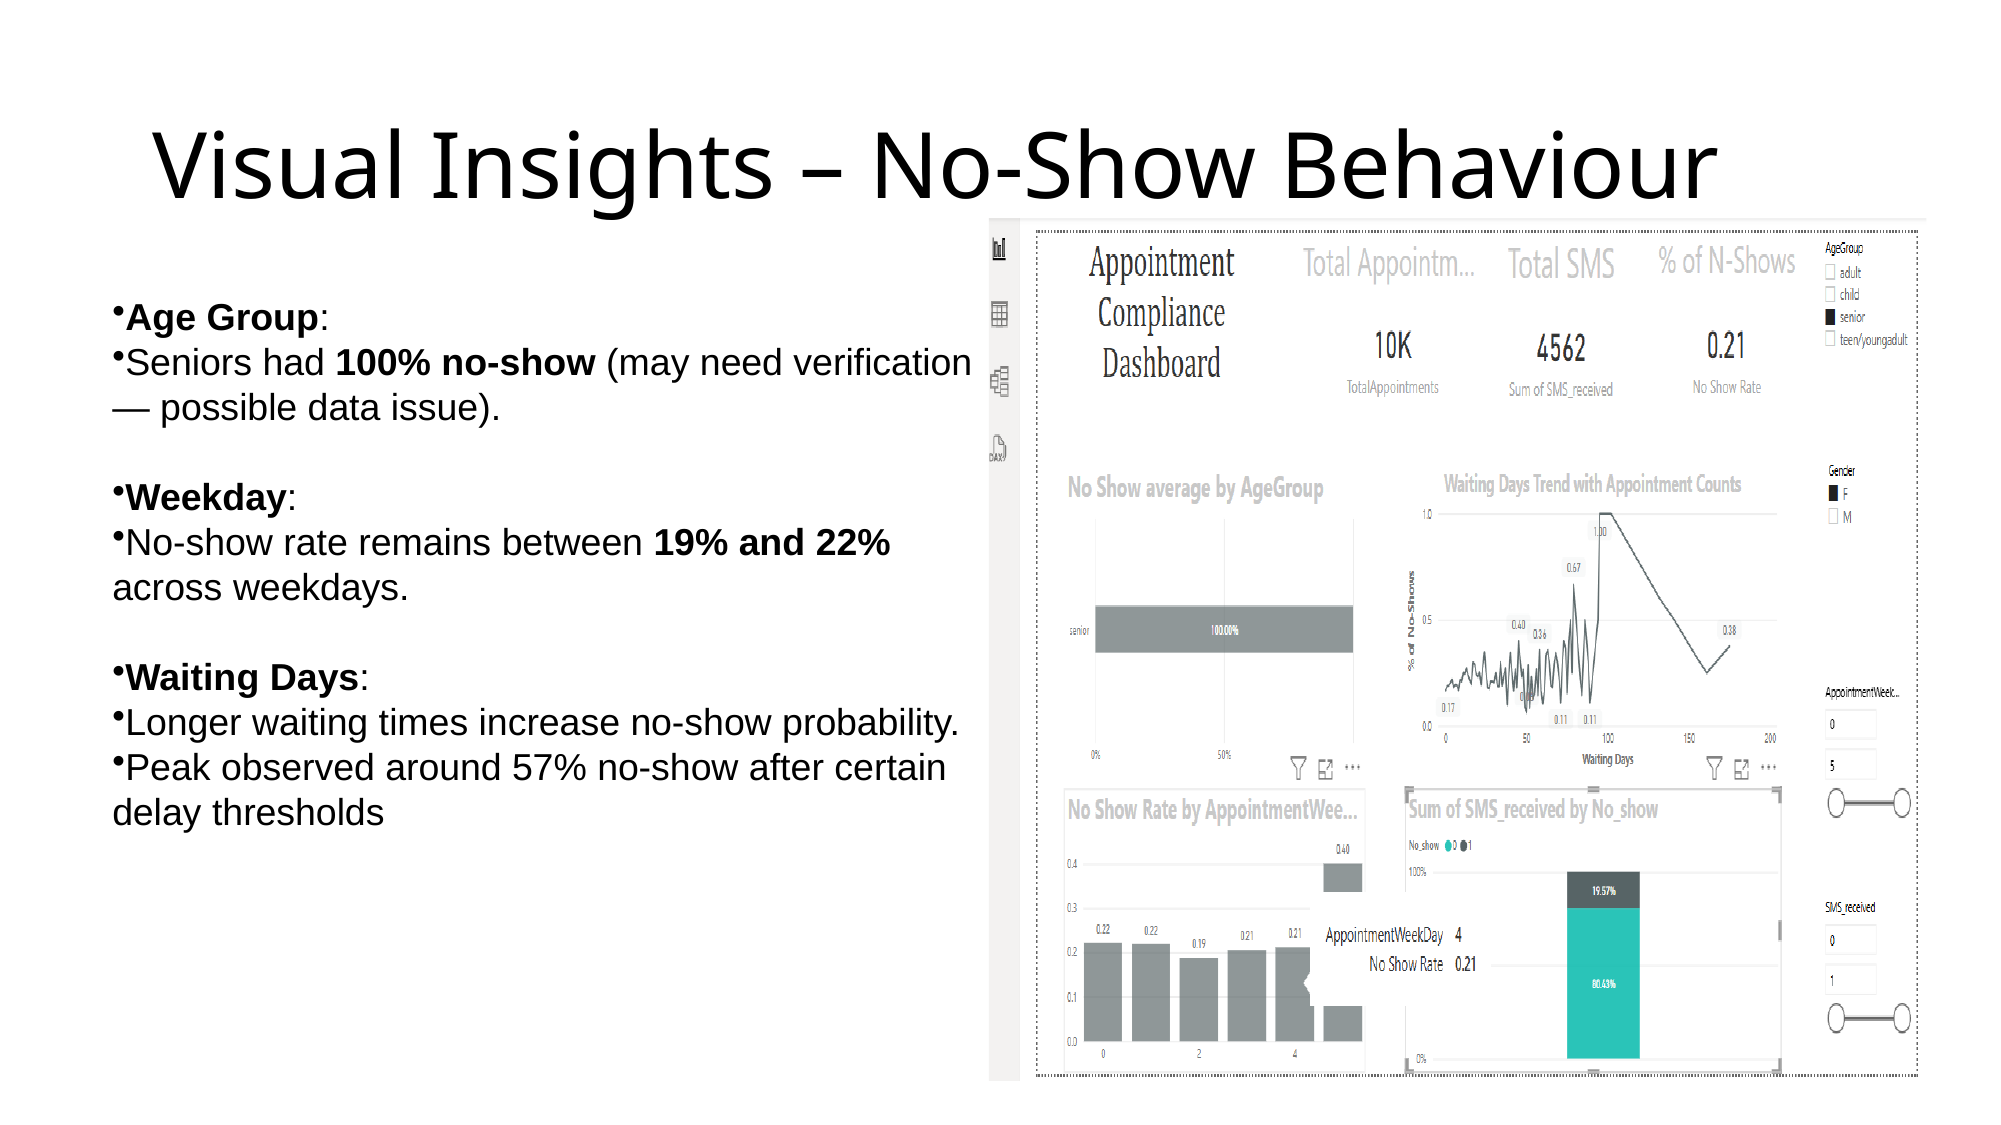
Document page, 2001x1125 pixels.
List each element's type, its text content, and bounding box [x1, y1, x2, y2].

text_box Age Group: Seniors had 100% no-show (may need verification — possible data issue). Weekday: No-show rate remains between 19% and 22% across weekdays. Waiting Days: Longer waiting times increase no-show probability. Peak observed around 57% no-show after certain delay thresholds [97, 285, 988, 886]
picture [988, 217, 1927, 1081]
title Visual Insights – No-Show Behaviour [137, 59, 1863, 278]
